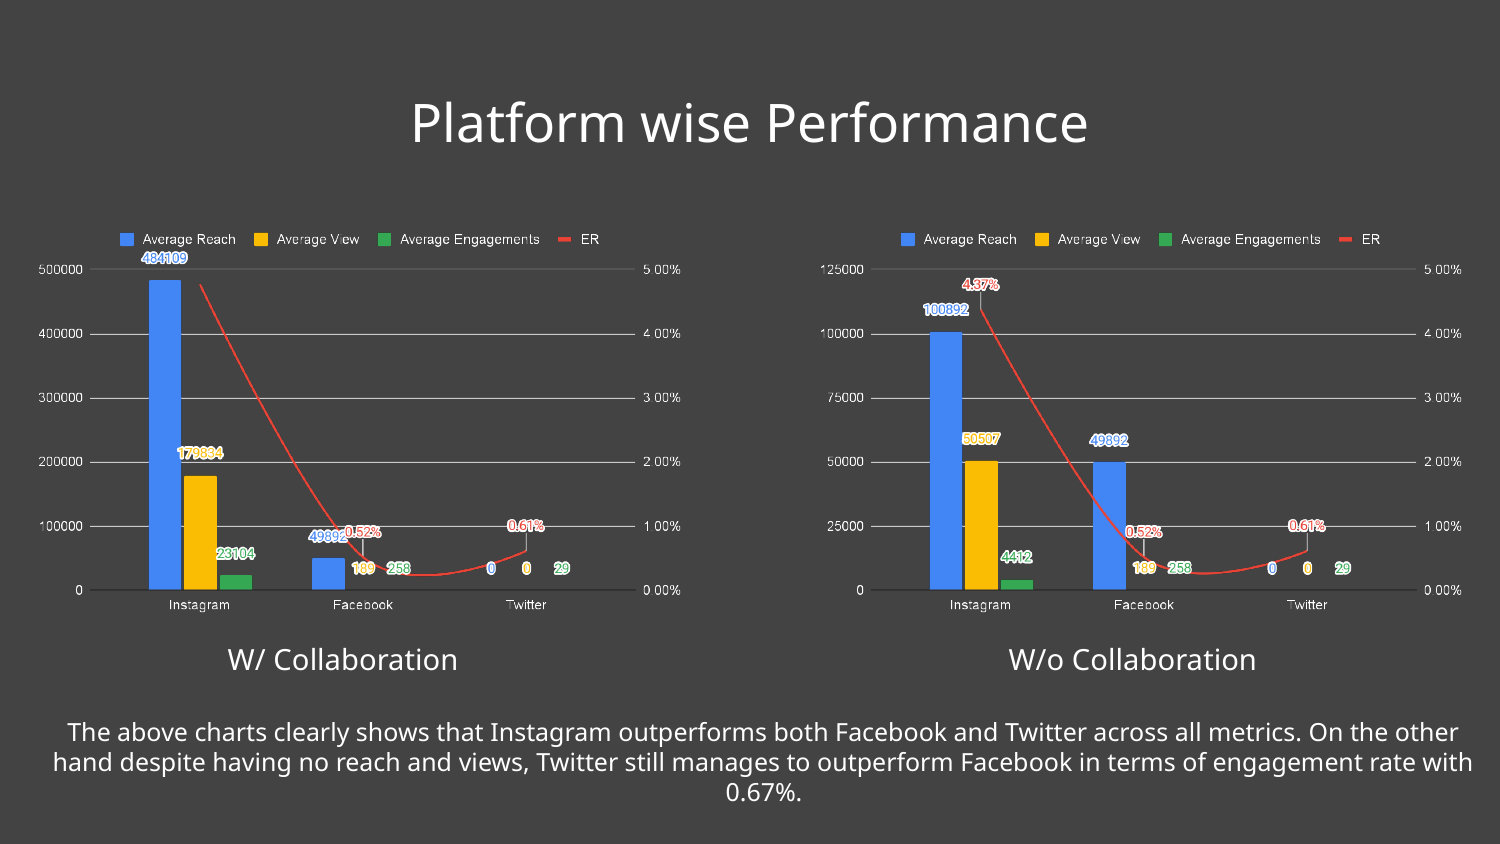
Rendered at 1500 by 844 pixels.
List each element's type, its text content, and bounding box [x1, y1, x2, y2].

text_box W/o Collaboration [993, 642, 1288, 691]
picture [798, 210, 1483, 634]
picture [17, 210, 702, 634]
text_box Platform wise Performance [17, 74, 1483, 169]
text_box W/ Collaboration [212, 642, 507, 691]
text_box The above charts clearly shows that Instagram outperforms both Facebook and Twitter across all metrics. On the other hand despite having no reach and views, Twitter still manages to outperform Facebook in terms of engagement rate with 0.67%. [31, 701, 1497, 822]
